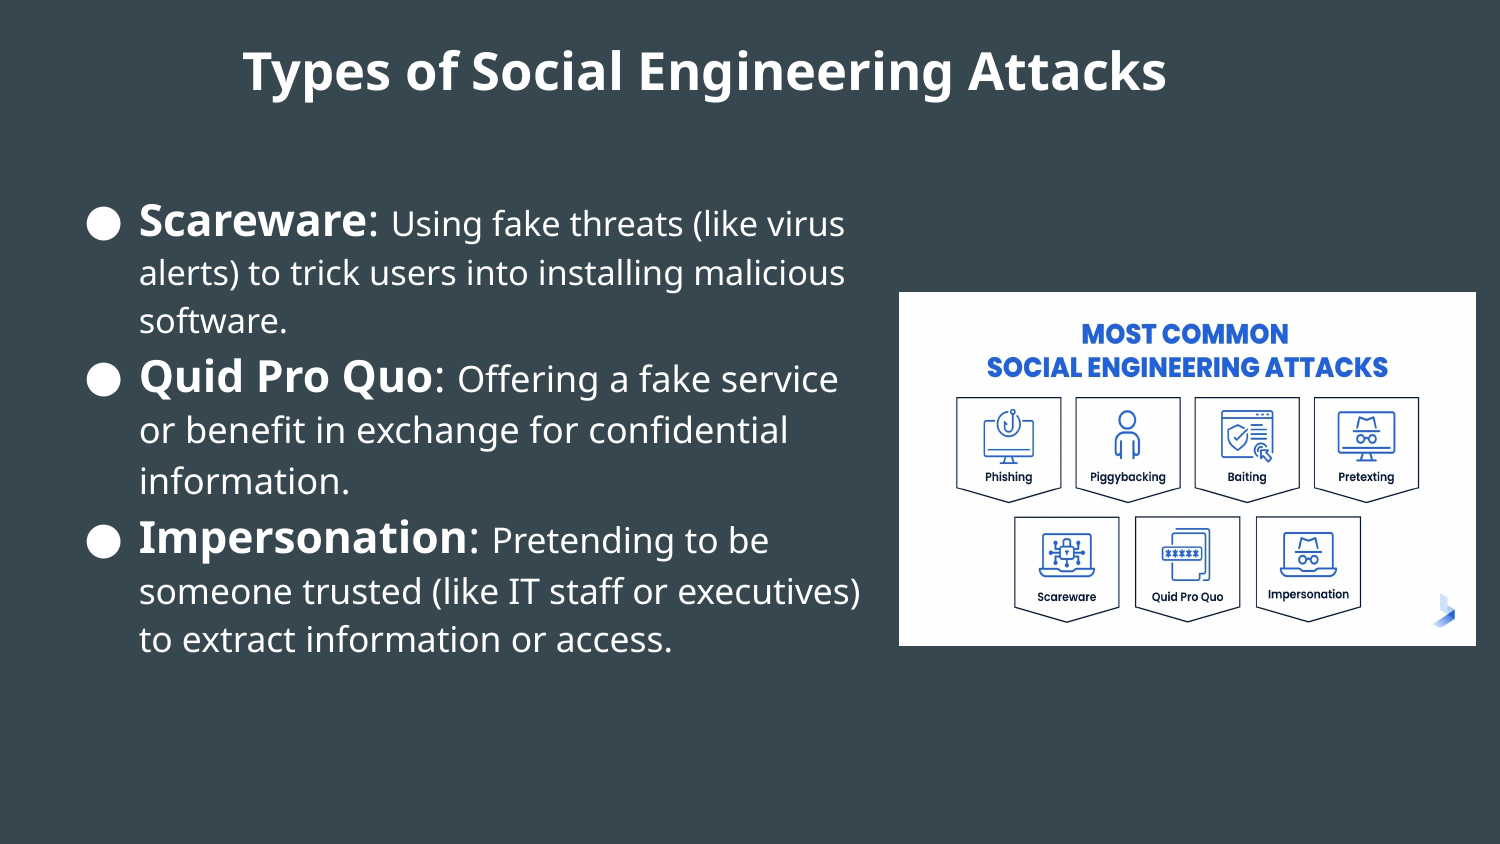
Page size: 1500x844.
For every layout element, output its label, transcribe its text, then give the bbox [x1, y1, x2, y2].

title Types of Social Engineering Attacks [227, 23, 1273, 118]
picture [899, 292, 1476, 646]
list Scareware: Using fake threats (like virus alerts) to trick users into installing malicious software. Quid Pro Quo: Offering a fake service or benefit in exchange for confidential information. Impersonation: Pretending to be someone trusted (like IT staff or executives) to extract information or access. [51, 169, 900, 711]
